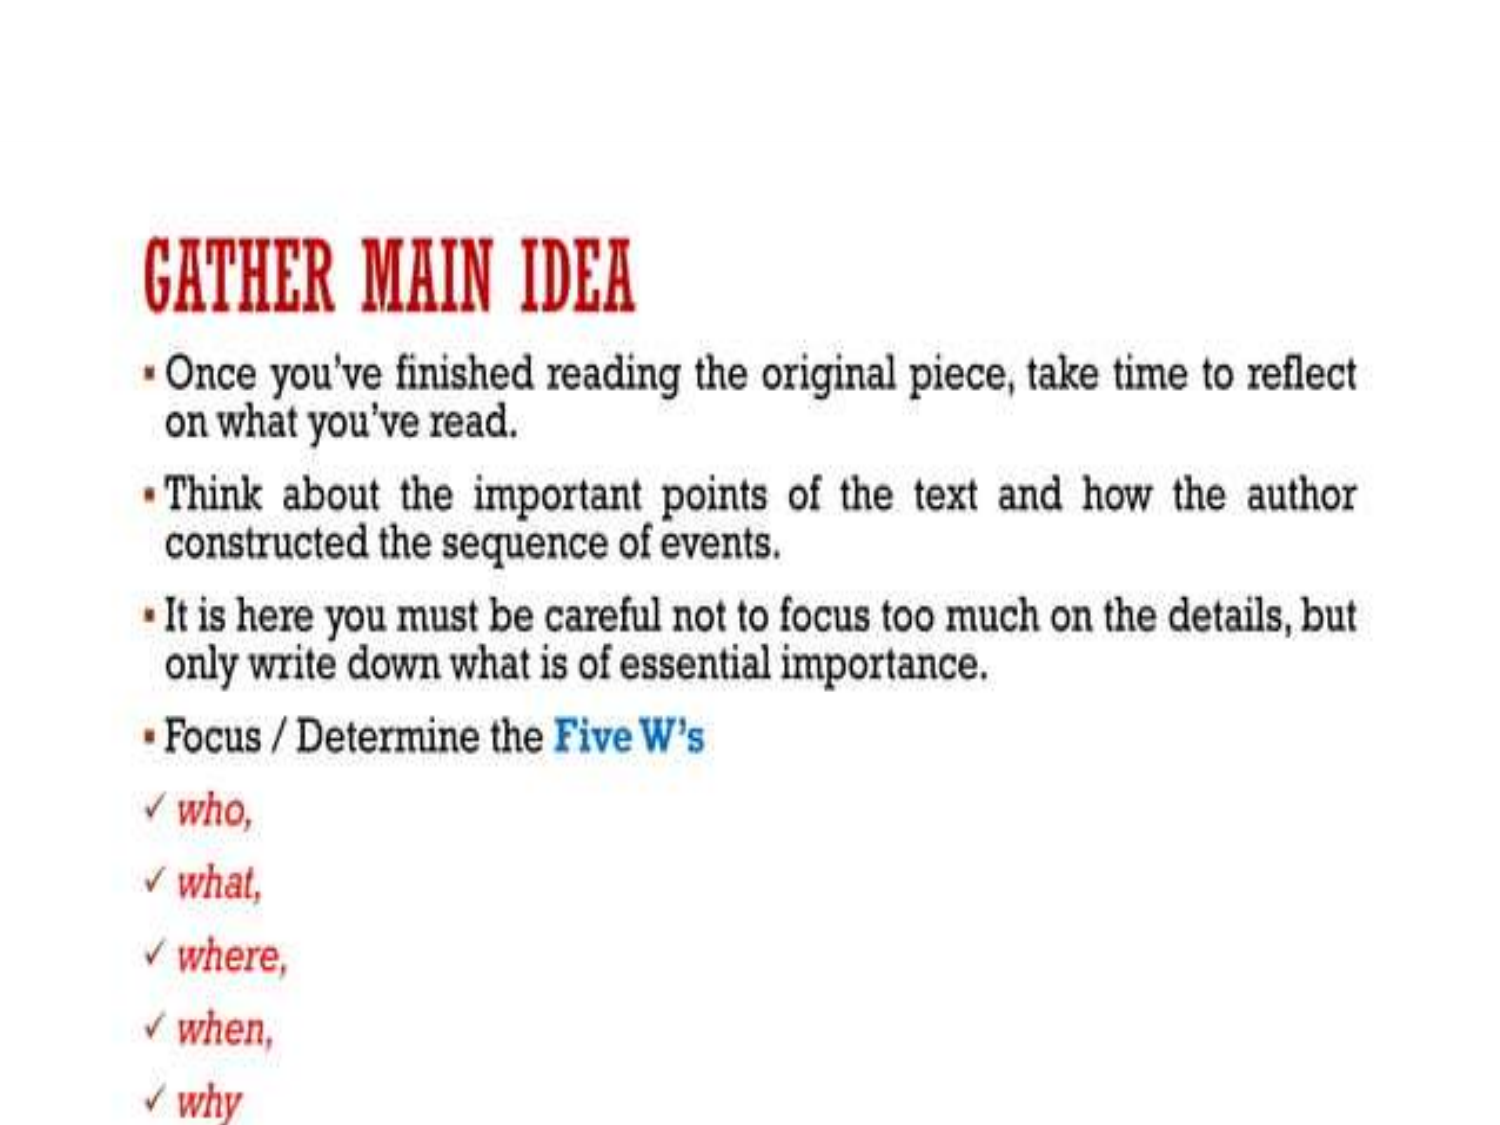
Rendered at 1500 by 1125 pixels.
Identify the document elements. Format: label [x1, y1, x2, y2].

picture [0, 139, 1500, 1125]
